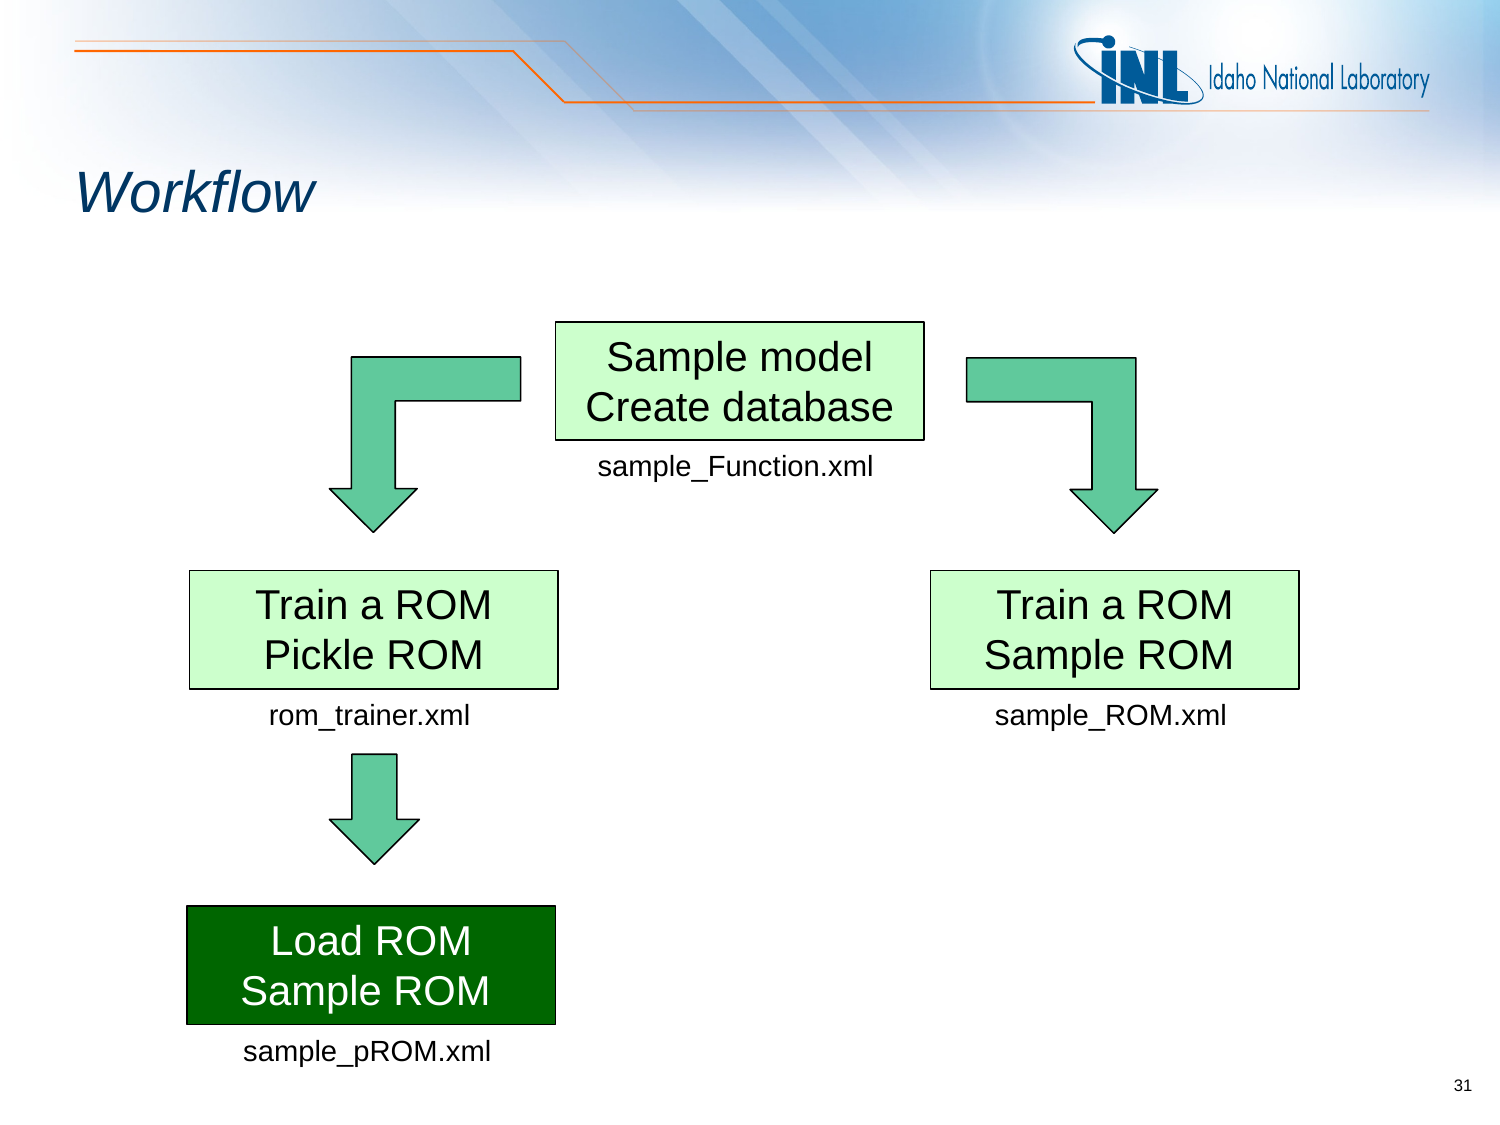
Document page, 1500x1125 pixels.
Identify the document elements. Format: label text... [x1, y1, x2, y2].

text_box [966, 357, 1158, 534]
text_box sample_ROM.xml [930, 688, 1300, 739]
text_box sample_Function.xml [555, 440, 925, 490]
text_box rom_trainer.xml [189, 688, 558, 739]
slide_number 31 [1429, 1074, 1473, 1096]
title Workflow [74, 164, 1426, 227]
text_box Train a ROM Sample ROM [930, 570, 1300, 688]
text_box Sample model Create database [555, 321, 925, 440]
text_box sample_pROM.xml [187, 1024, 556, 1075]
picture [0, 0, 1500, 1125]
text_box Load ROM Sample ROM [187, 906, 556, 1024]
text_box [329, 356, 521, 533]
text_box [329, 754, 420, 865]
text_box Train a ROM Pickle ROM [189, 570, 558, 688]
